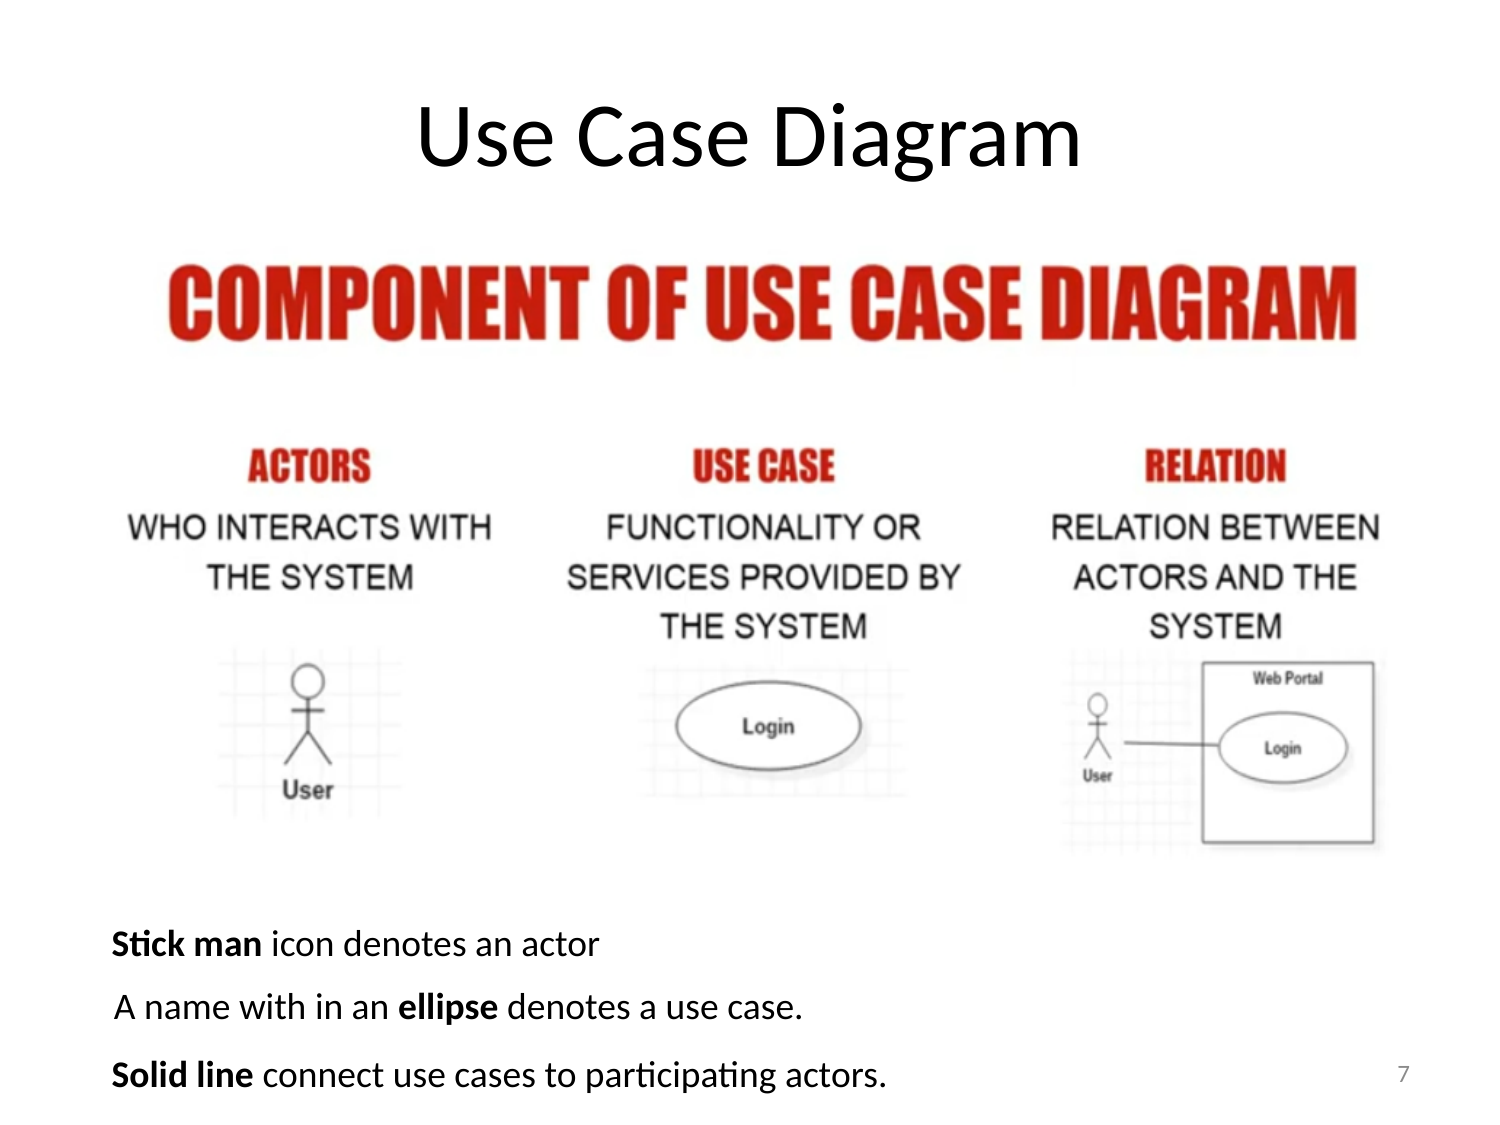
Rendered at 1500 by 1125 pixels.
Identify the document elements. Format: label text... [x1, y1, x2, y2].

title Use Case Diagram [75, 35, 1425, 209]
text_box Stick man icon denotes an actor [96, 911, 703, 972]
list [74, 210, 1426, 880]
text_box A name with in an ellipse denotes a use case. [99, 974, 820, 1035]
slide_number 7 [1074, 1042, 1425, 1103]
text_box Solid line connect use cases to participating actors. [96, 1042, 988, 1103]
